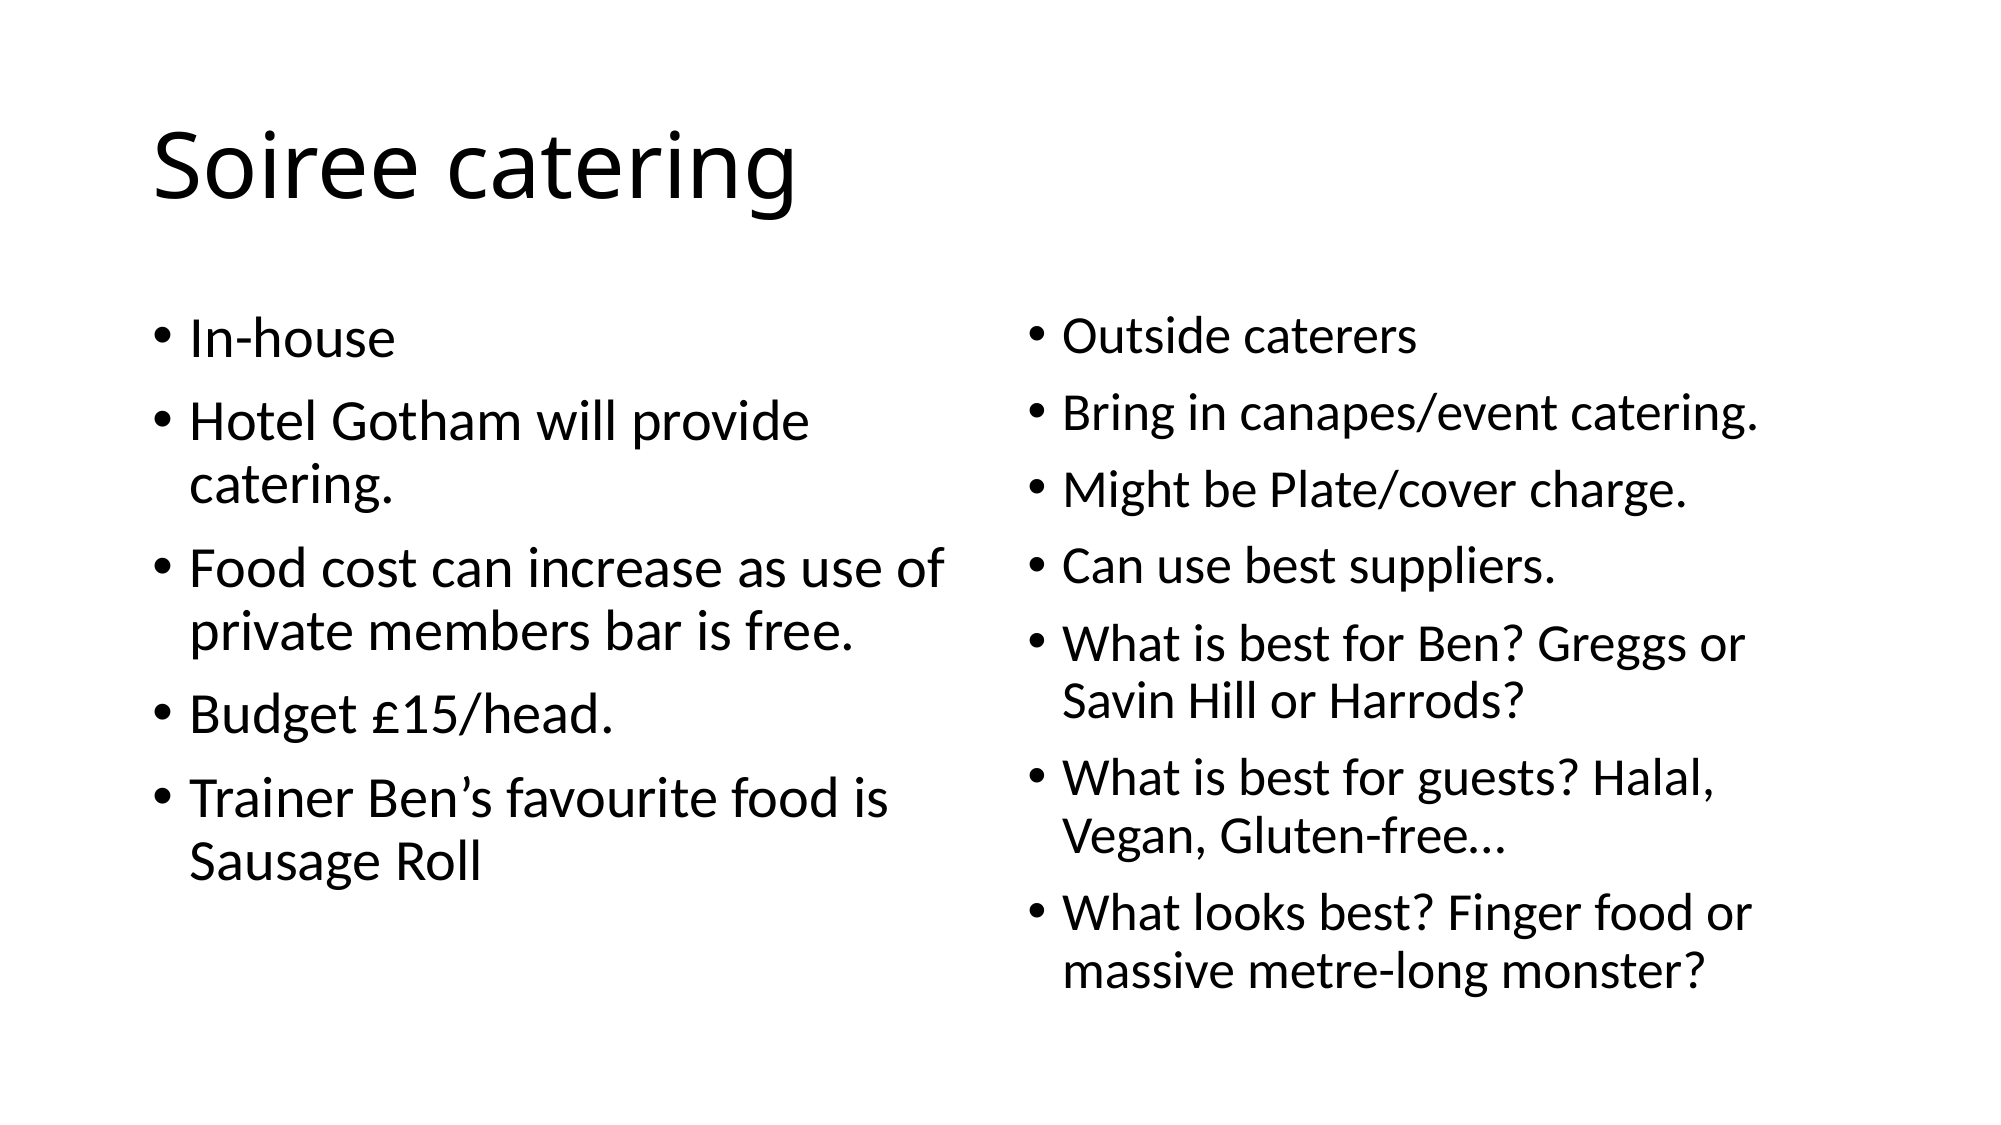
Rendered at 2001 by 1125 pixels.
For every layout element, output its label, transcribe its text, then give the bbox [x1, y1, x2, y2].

list In-house Hotel Gotham will provide catering. Food cost can increase as use of private members bar is free. Budget £15/head. Trainer Ben’s favourite food is Sausage Roll [137, 299, 988, 1014]
title Soiree catering [137, 59, 1863, 278]
list Outside caterers Bring in canapes/event catering. Might be Plate/cover charge. Can use best suppliers. What is best for Ben? Greggs or Savin Hill or Harrods? What is best for guests? Halal, Vegan, Gluten-free… What looks best? Finger food or massive metre-long monster? [1012, 299, 1863, 1014]
